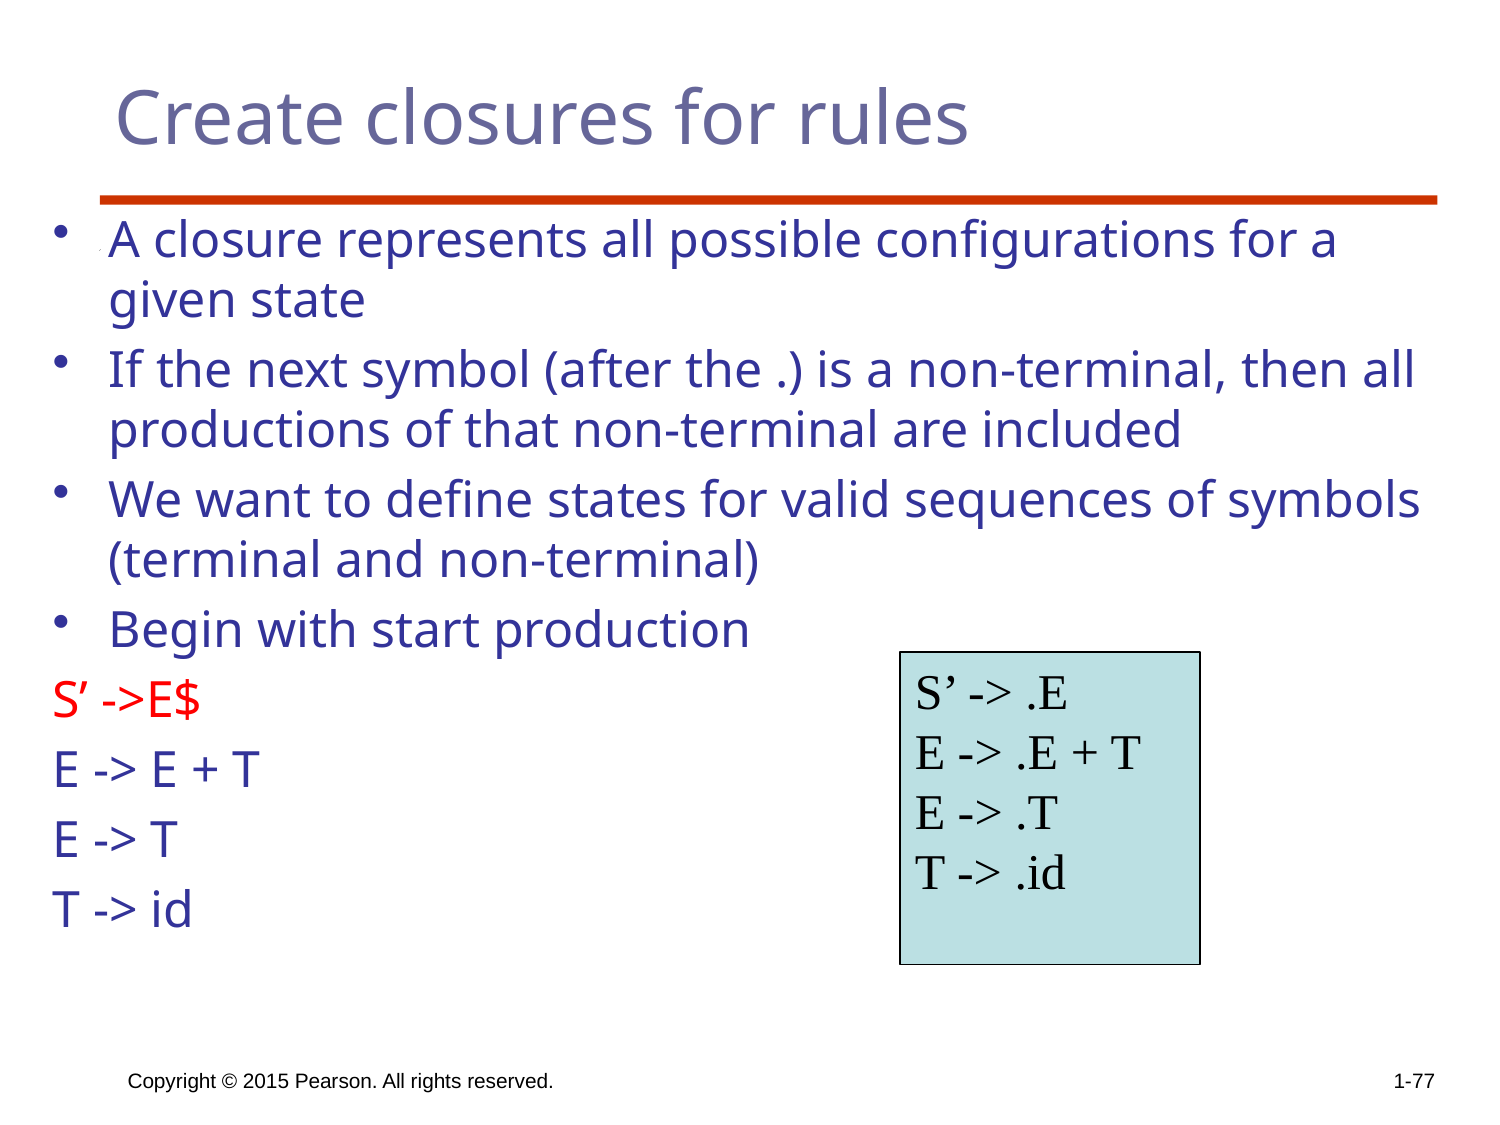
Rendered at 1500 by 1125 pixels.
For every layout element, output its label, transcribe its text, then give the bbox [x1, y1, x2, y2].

slide_number 1-77 [1137, 1024, 1451, 1101]
title Create closures for rules [99, 62, 1438, 200]
footer Copyright © 2015 Pearson. All rights reserved. [112, 1024, 801, 1101]
list A closure represents all possible configurations for a given state If the next symbol (after the .) is a non-terminal, then all productions of that non-terminal are included We want to define states for valid sequences of symbols (terminal and non-terminal) Begin with start production S’ ->E$ E -> E + T E -> T T -> id [37, 200, 1488, 1050]
text_box S’ -> .E E -> .E + T E -> .T T -> .id [899, 652, 1200, 965]
